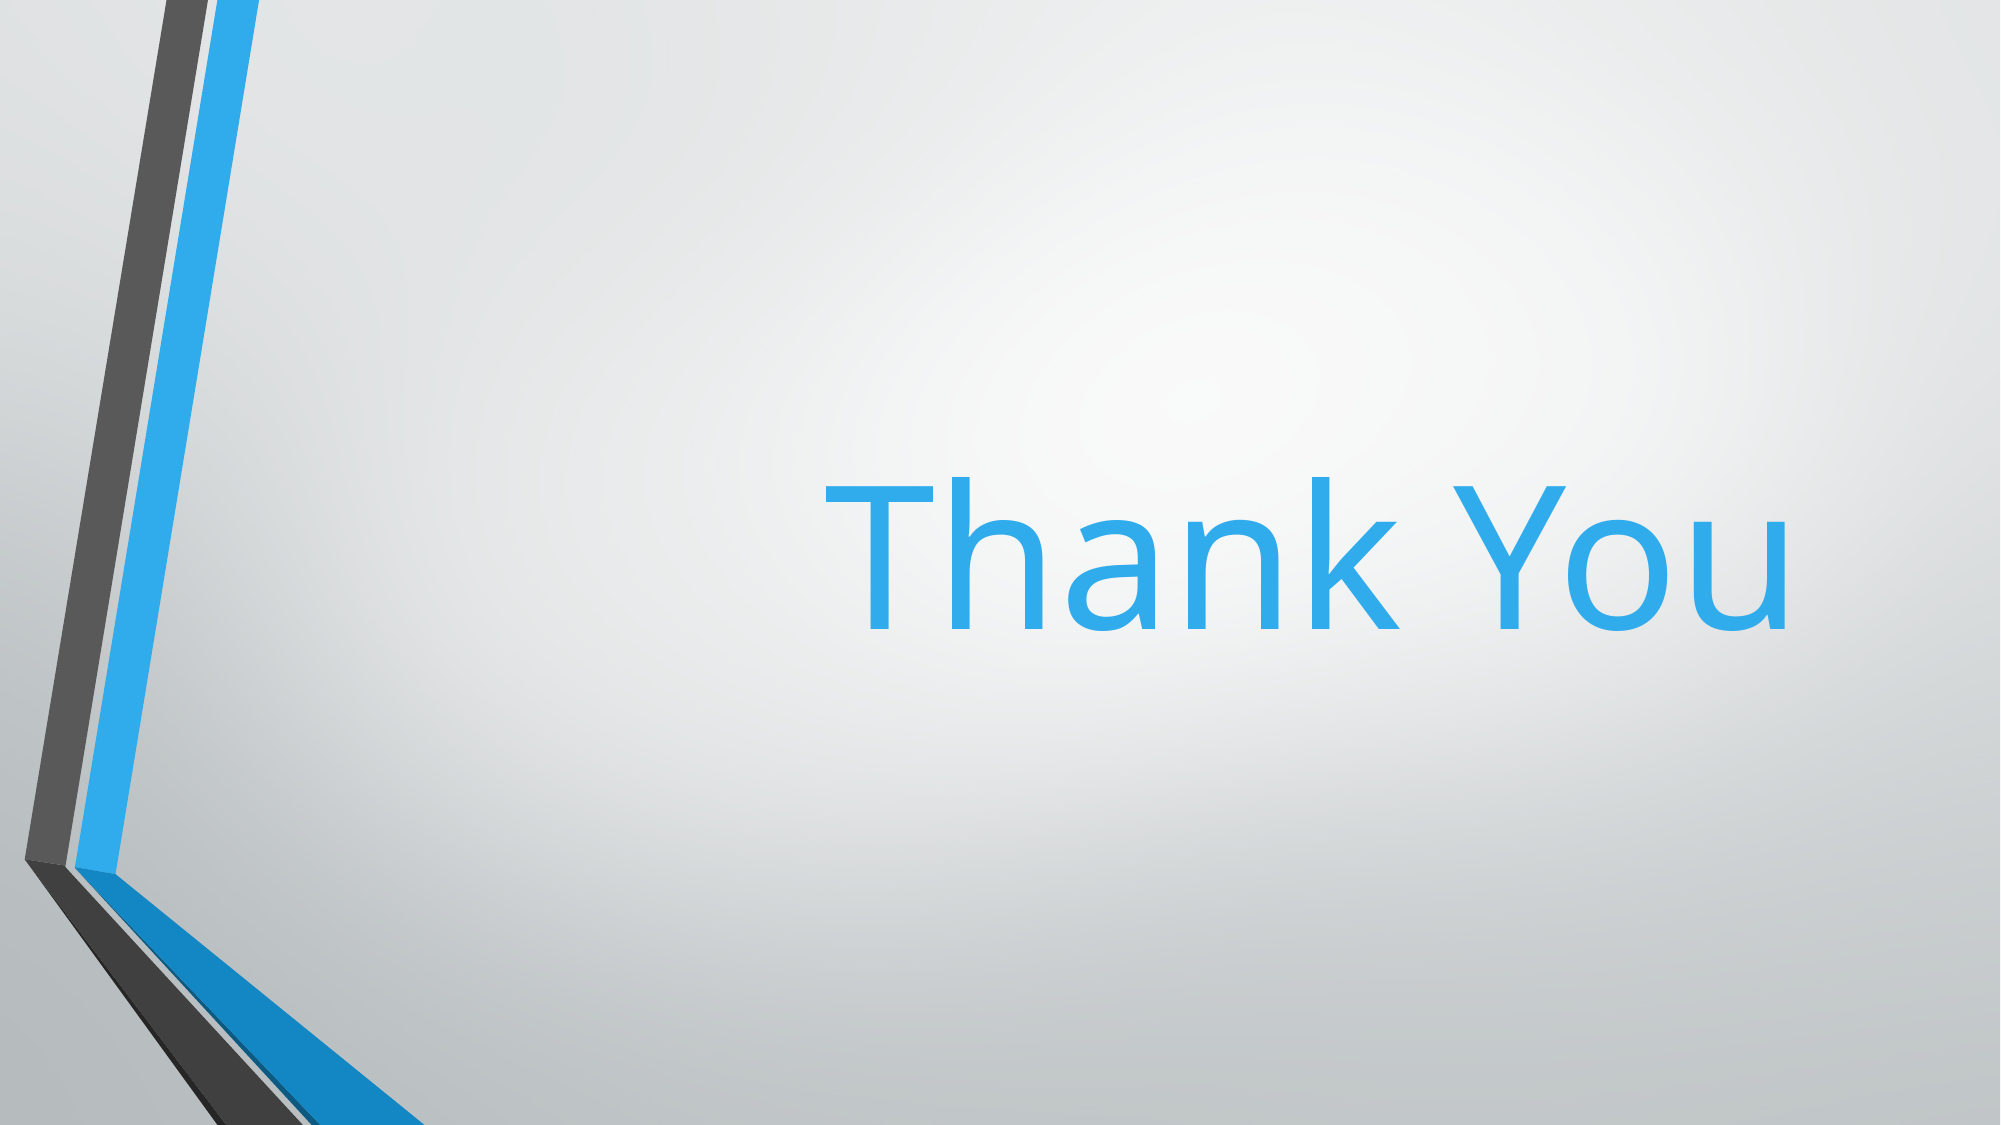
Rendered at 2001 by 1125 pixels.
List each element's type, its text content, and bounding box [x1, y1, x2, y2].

text_box Thank You [810, 422, 1817, 677]
